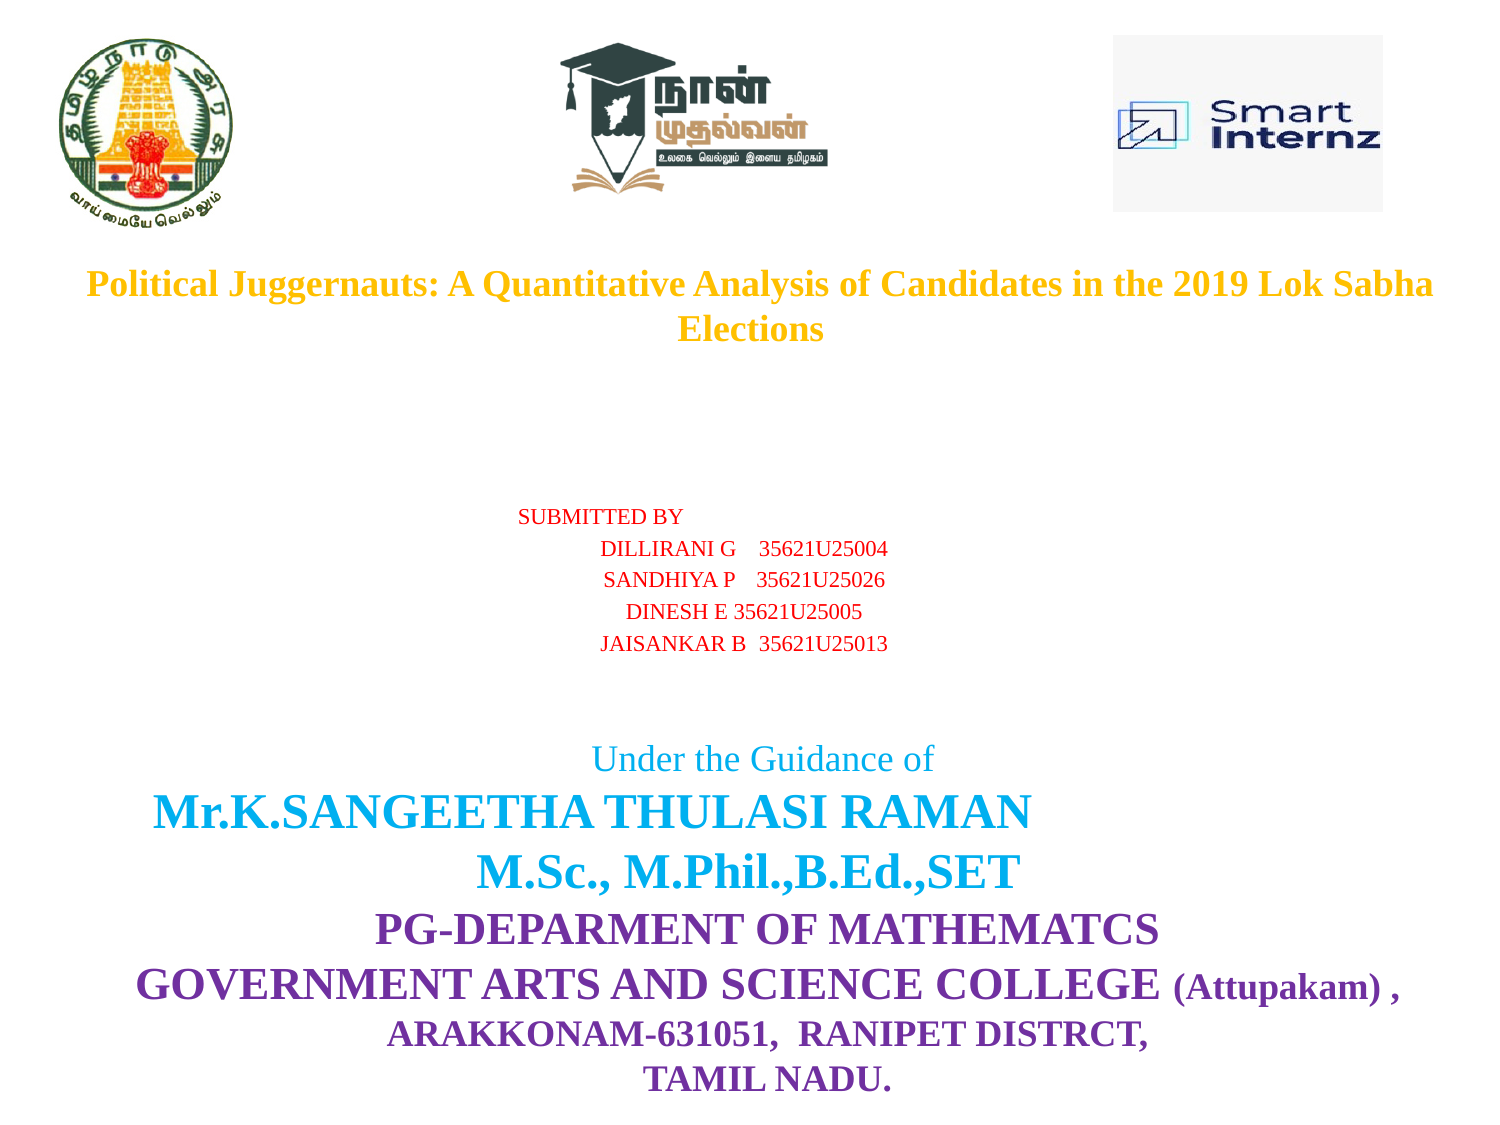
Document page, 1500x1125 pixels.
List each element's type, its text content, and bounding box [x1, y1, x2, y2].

picture [54, 34, 235, 232]
picture [550, 34, 833, 199]
text_box Under the Guidance of Mr.K.SANGEETHA THULASI RAMAN M.Sc., M.Phil.,B.Ed.,SET PG-DEPARMENT OF MATHEMATCS GOVERNMENT ARTS AND SCIENCE COLLEGE (Attupakam) , ARAKKONAM-631051, RANIPET DISTRCT, TAMIL NADU. [82, 726, 1454, 1125]
picture [1112, 34, 1383, 212]
title Political Juggernauts: A Quantitative Analysis of Candidates in the 2019 Lok Sabha Elections [46, 35, 1465, 469]
subtitle SUBMITTED BY DILLIRANI G 35621U25004 SANDHIYA P 35621U25026 DINESH E 35621U25005 JAISANKAR B 35621U25013 [93, 471, 1395, 726]
